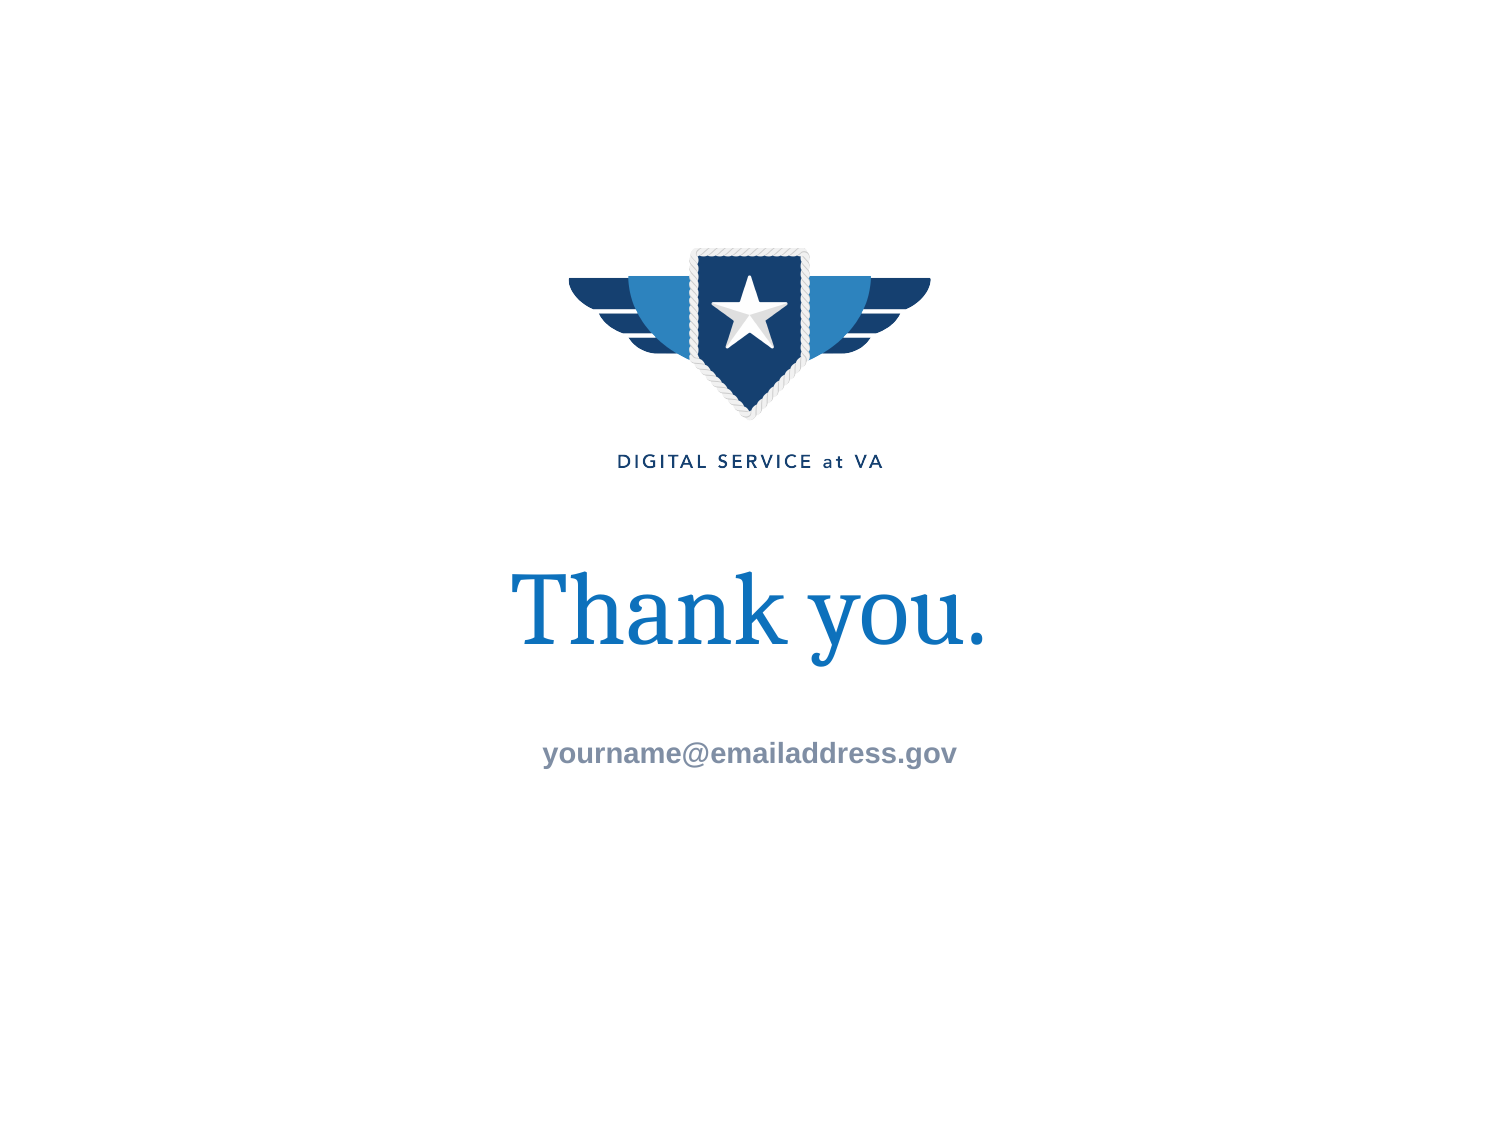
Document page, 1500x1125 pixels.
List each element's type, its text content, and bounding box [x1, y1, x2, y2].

text_box yourname@emailaddress.gov [527, 726, 973, 812]
picture [568, 247, 931, 470]
text_box Thank you. [63, 525, 1435, 683]
